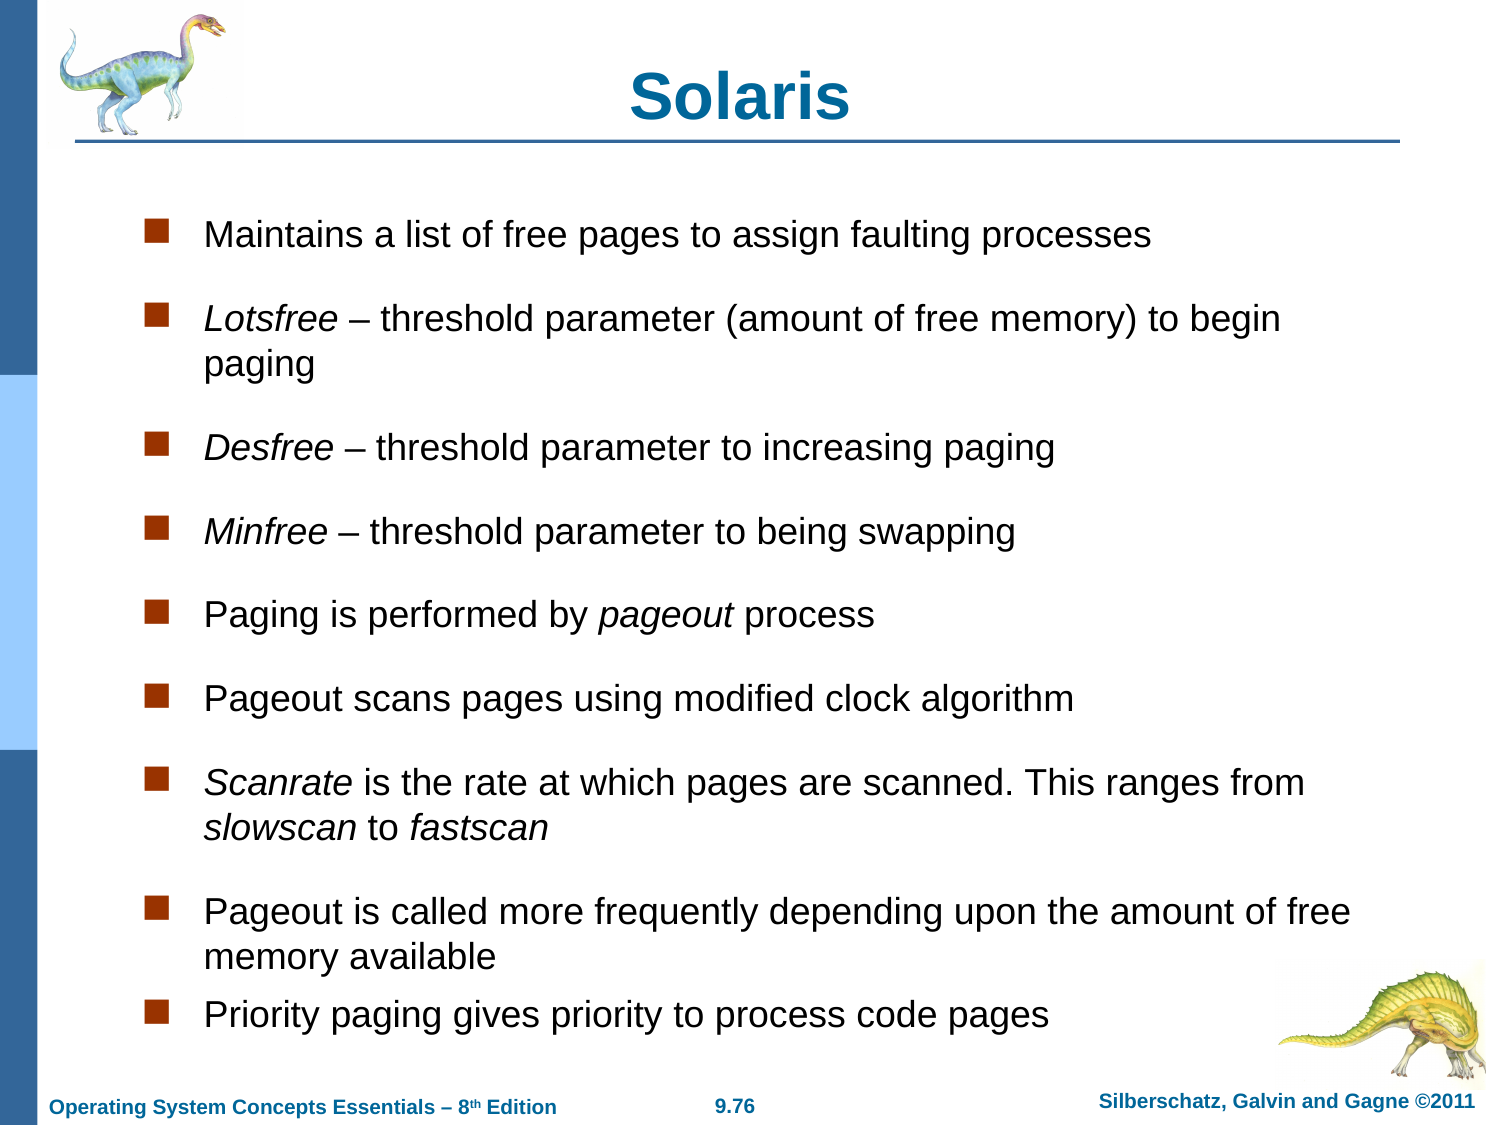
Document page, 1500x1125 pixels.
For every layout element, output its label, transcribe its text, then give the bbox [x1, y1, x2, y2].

picture [46, 0, 244, 149]
title Solaris [74, 45, 1426, 141]
picture [1275, 959, 1486, 1090]
list Maintains a list of free pages to assign faulting processes Lotsfree – threshold parameter (amount of free memory) to begin paging Desfree – threshold parameter to increasing paging Minfree – threshold parameter to being swapping Paging is performed by pageout process Pageout scans pages using modified clock algorithm Scanrate is the rate at which pages are scanned. This ranges from slowscan to fastscan Pageout is called more frequently depending upon the amount of free memory available Priority paging gives priority to process code pages [132, 202, 1400, 1087]
